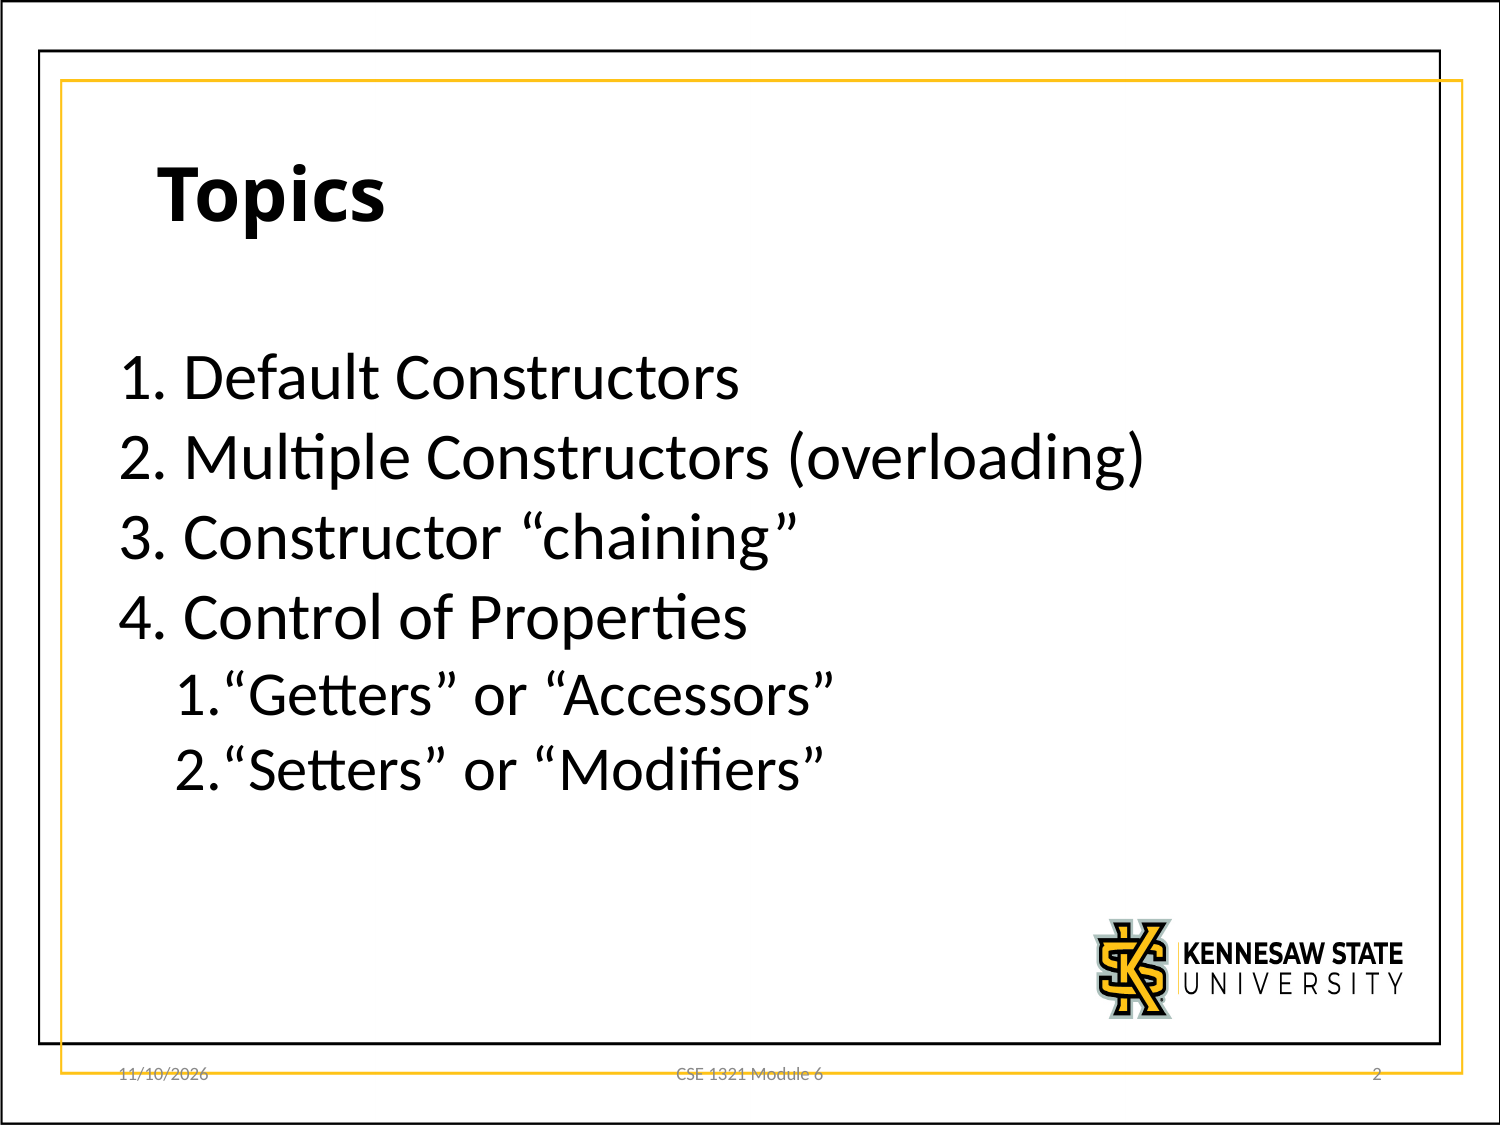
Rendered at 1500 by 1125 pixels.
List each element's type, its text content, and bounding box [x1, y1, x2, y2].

footer CSE 1321 Module 6 [496, 1042, 1004, 1103]
slide_number 2 [1059, 1042, 1397, 1103]
picture [0, 0, 1500, 1125]
title Topics [103, 59, 1397, 278]
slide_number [103, 1042, 441, 1103]
list Default Constructors Multiple Constructors (overloading) Constructor “chaining” Control of Properties “Getters” or “Accessors” “Setters” or “Modifiers” [103, 299, 1397, 1014]
